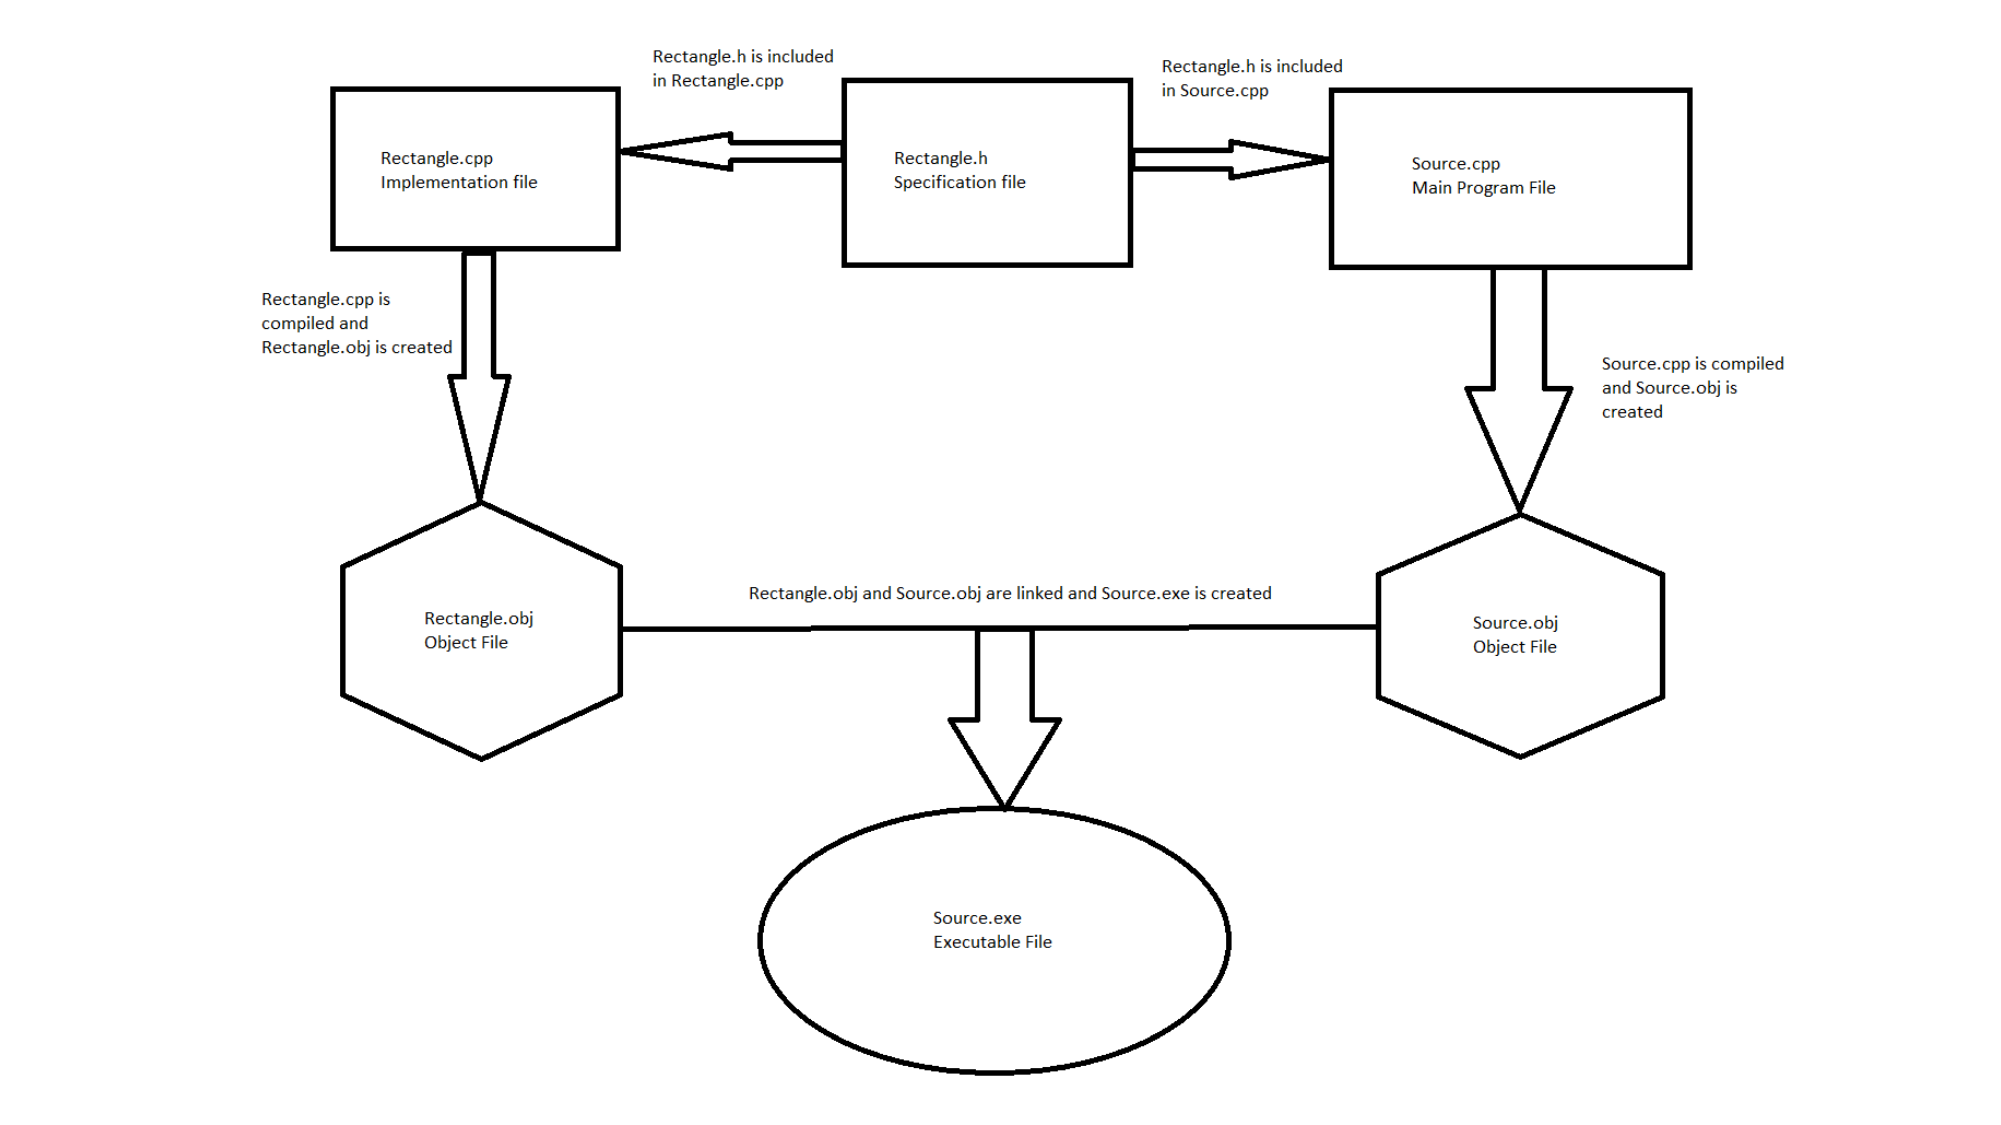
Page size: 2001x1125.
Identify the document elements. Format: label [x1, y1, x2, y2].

list [197, 0, 1803, 1125]
